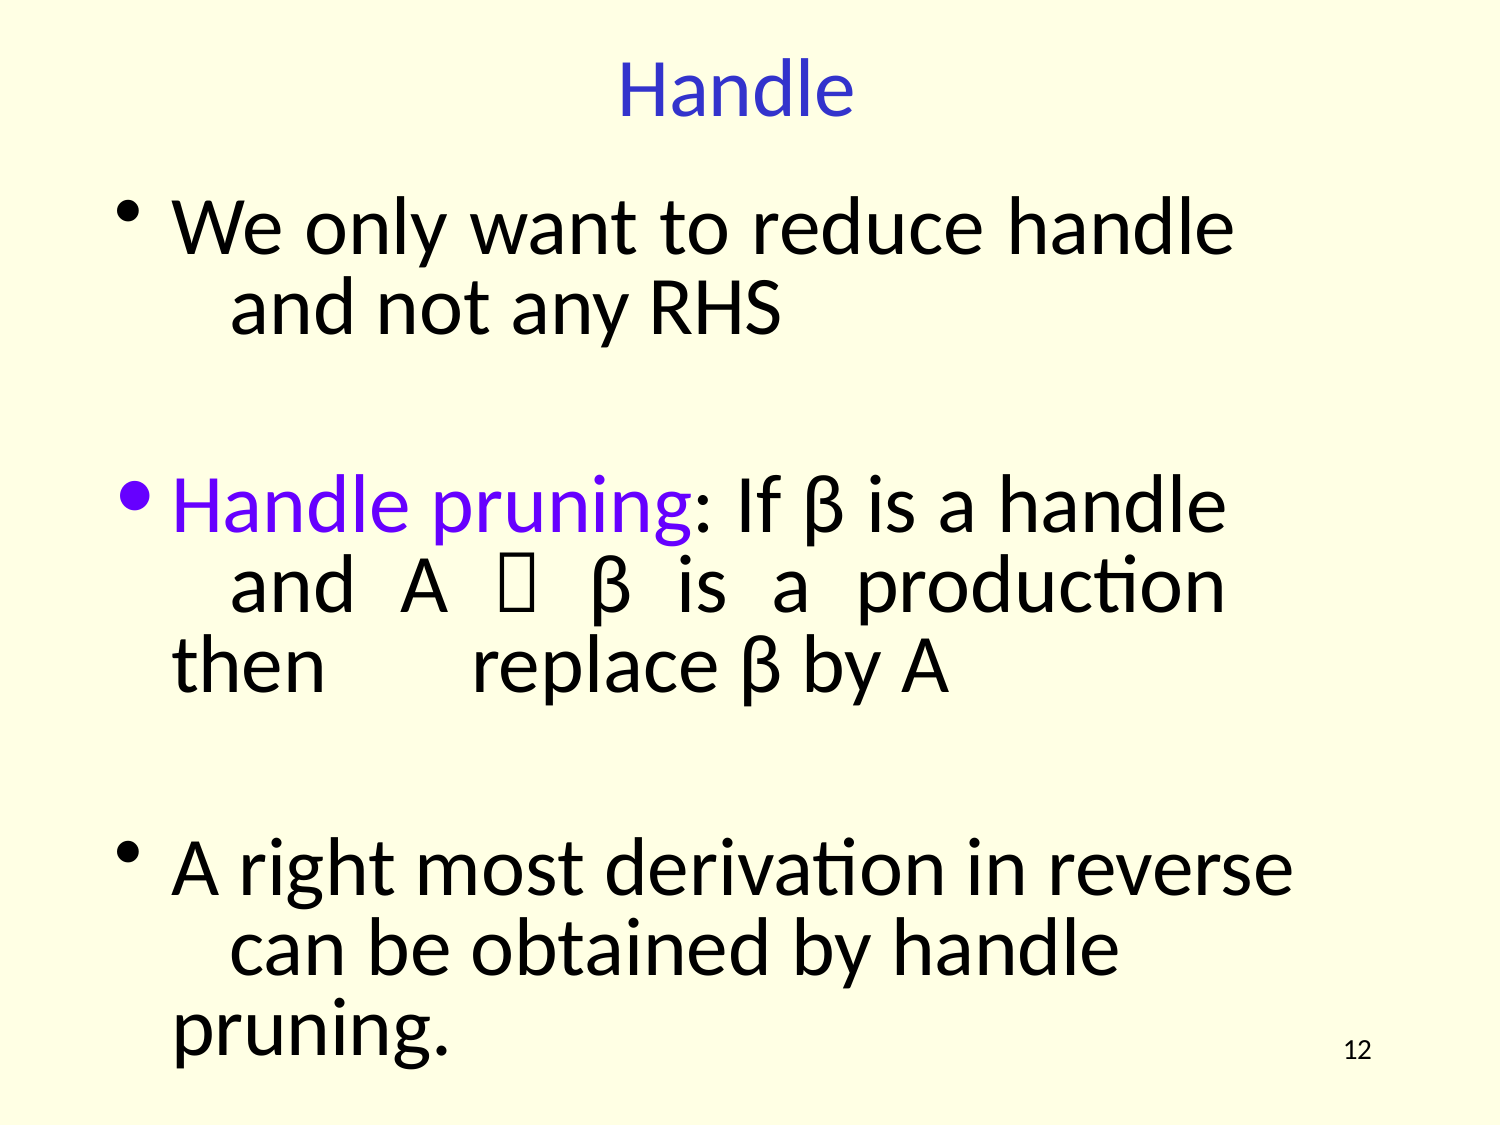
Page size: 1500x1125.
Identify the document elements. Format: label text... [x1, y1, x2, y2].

text_box 12 [1340, 1028, 1375, 1066]
title Handle [215, 30, 1285, 221]
text_box We only want to reduce handle and not any RHS Handle pruning: If β is a handle and A  β is a production then replace β by A [112, 169, 1237, 710]
text_box A right most derivation in reverse can be obtained by handle pruning. [112, 809, 1307, 1072]
